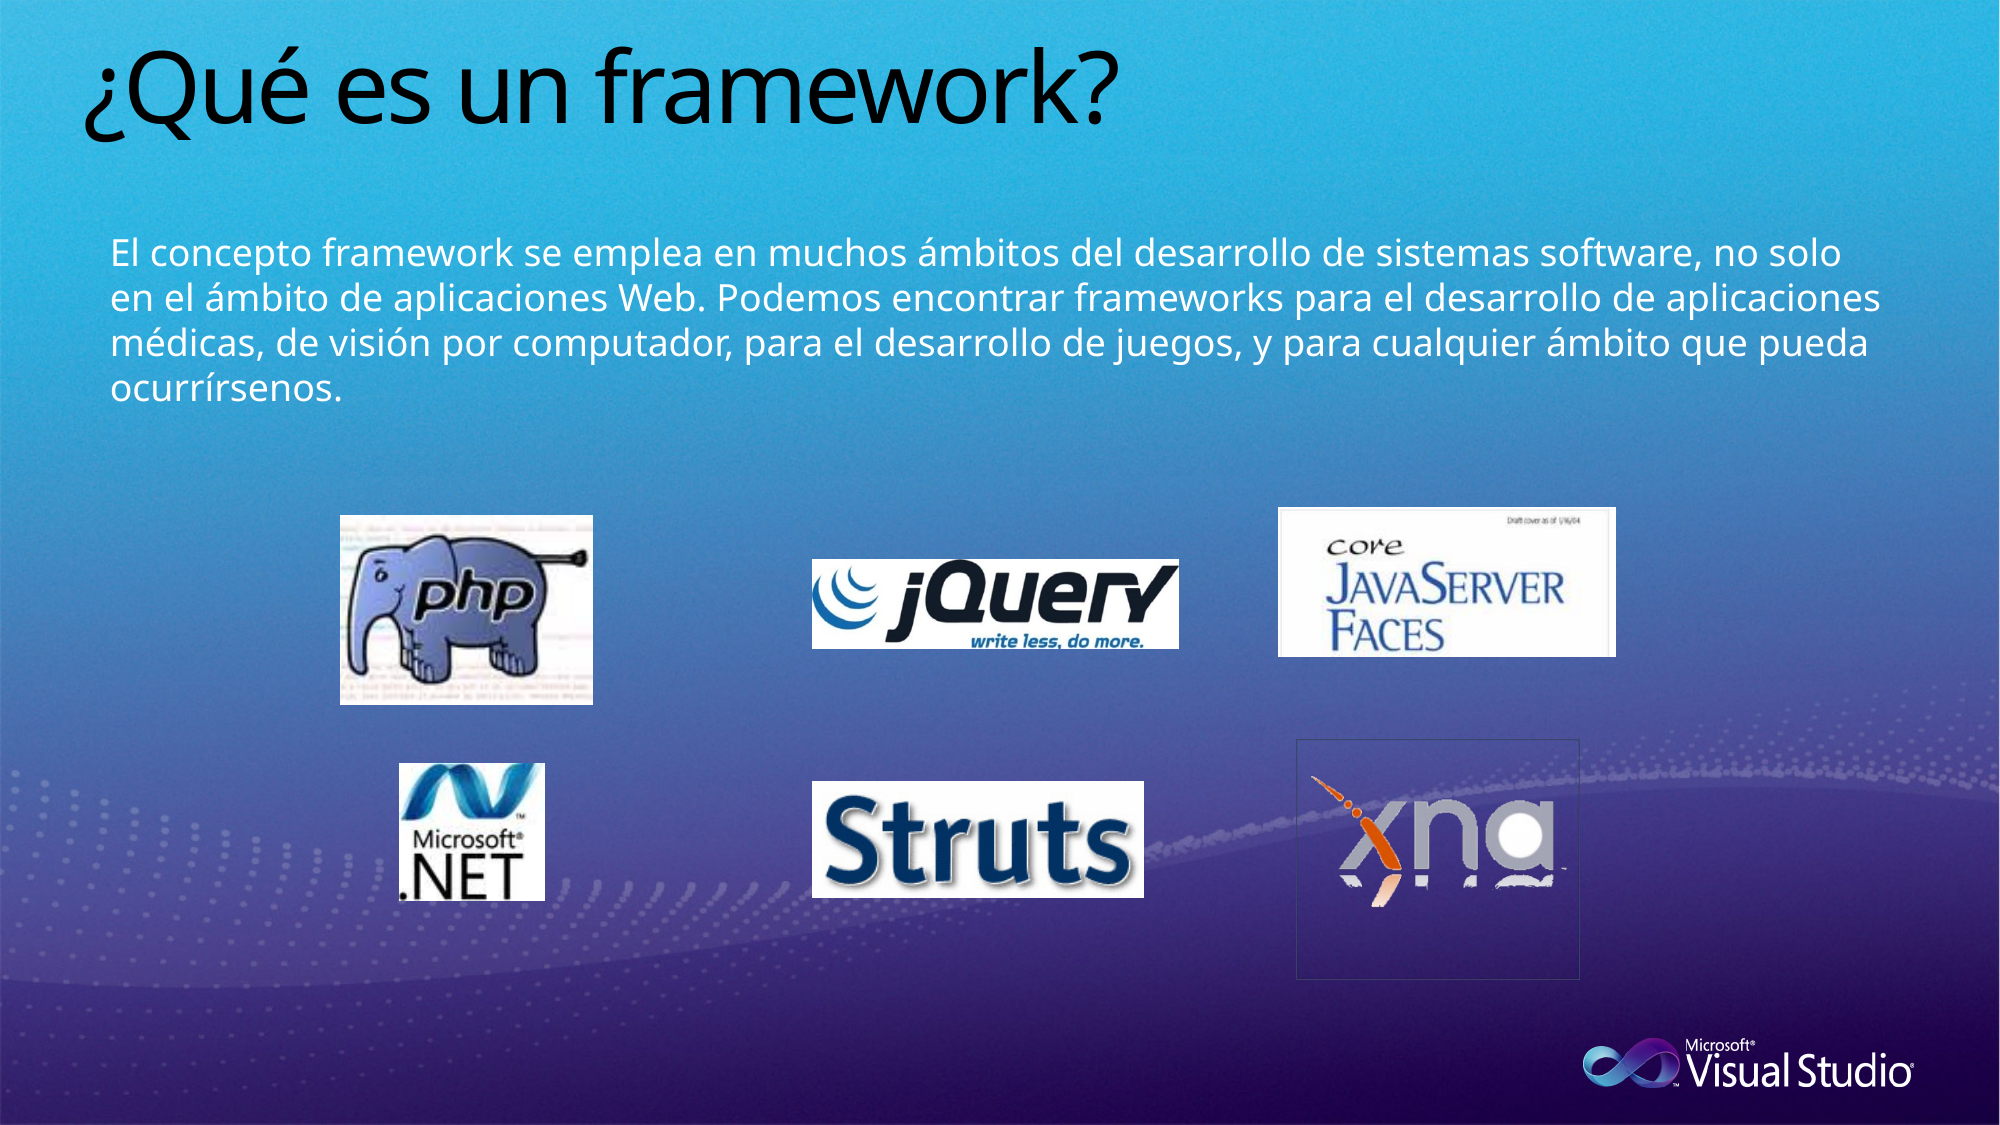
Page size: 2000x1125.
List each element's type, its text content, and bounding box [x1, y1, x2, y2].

picture [0, 0, 2000, 1125]
text_box El concepto framework se emplea en muchos ámbitos del desarrollo de sistemas software, no solo en el ámbito de aplicaciones Web. Podemos encontrar frameworks para el desarrollo de aplicaciones médicas, de visión por computador, para el desarrollo de juegos, y para cualquier ámbito que pueda ocurrírsenos. [95, 221, 1900, 417]
title ¿Qué es un framework? [83, 37, 1917, 147]
